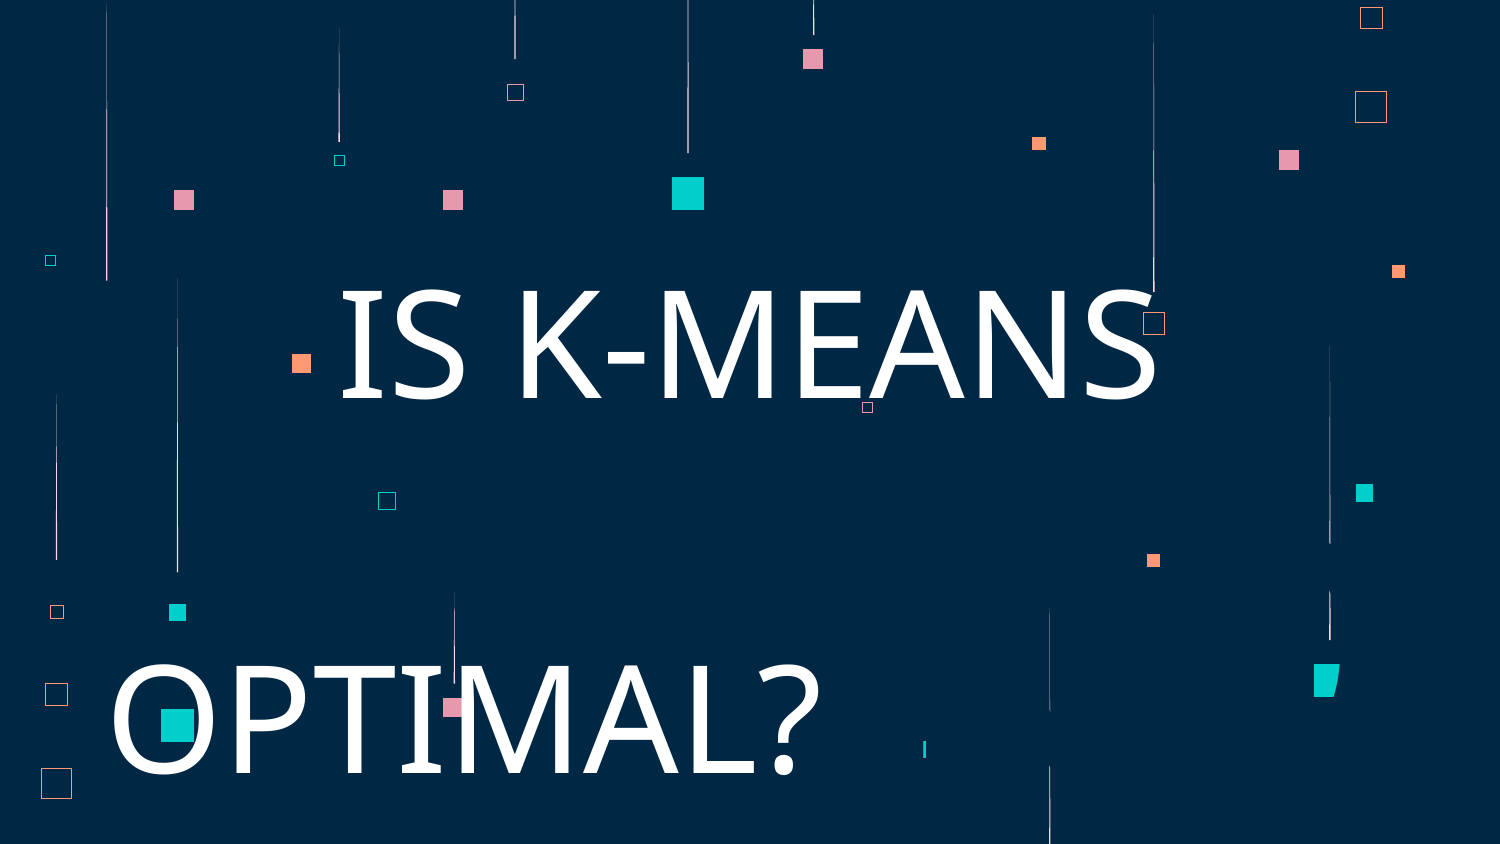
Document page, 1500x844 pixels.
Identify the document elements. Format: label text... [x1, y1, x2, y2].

title IS K-MEANS OPTIMAL? NO [0, 369, 1500, 723]
